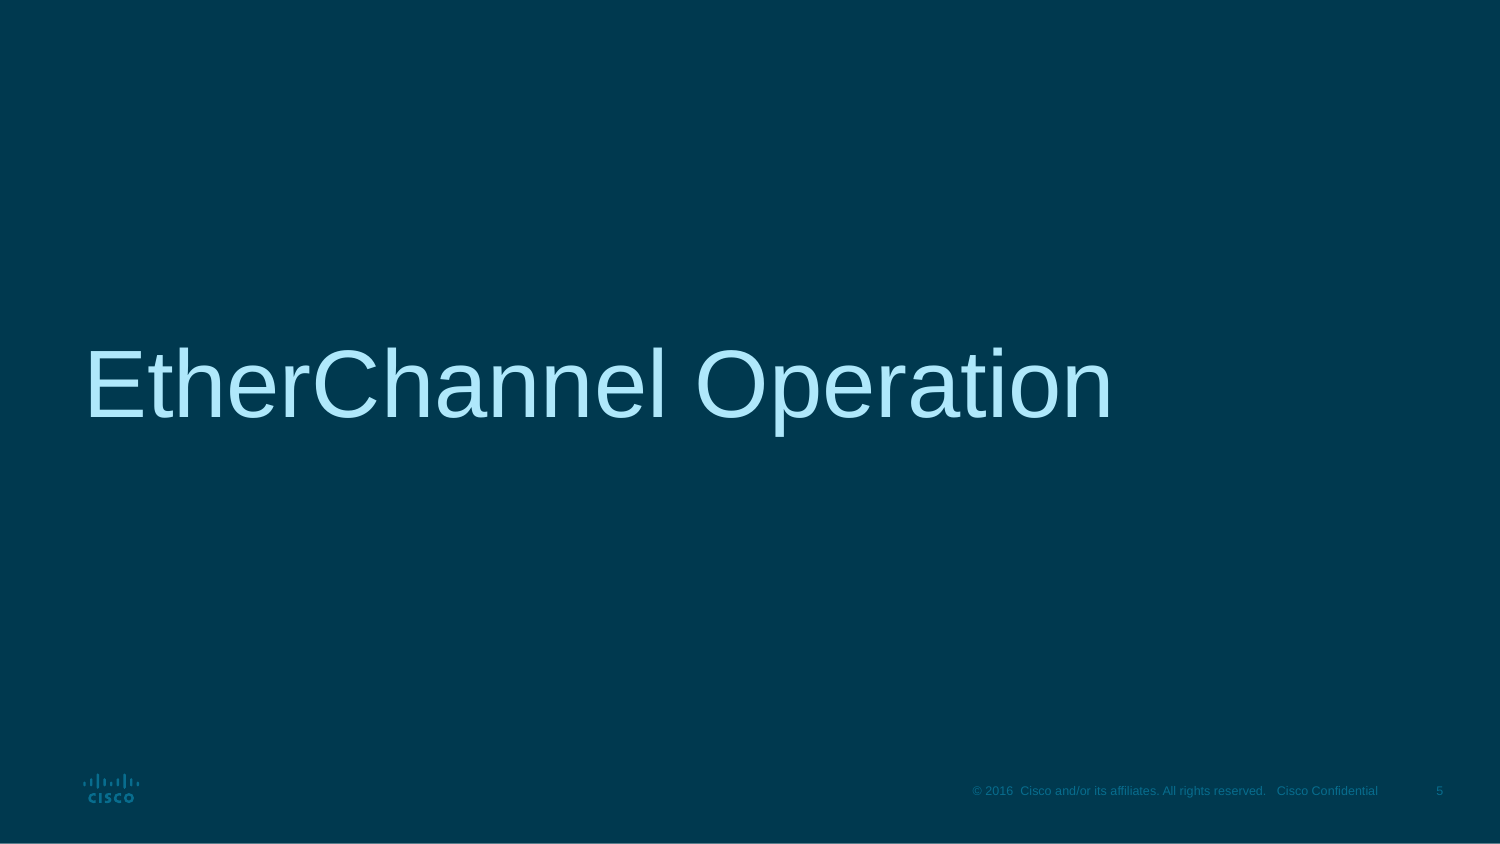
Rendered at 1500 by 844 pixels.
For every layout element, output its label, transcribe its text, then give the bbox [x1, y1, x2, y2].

title EtherChannel Operation [68, 293, 1315, 446]
